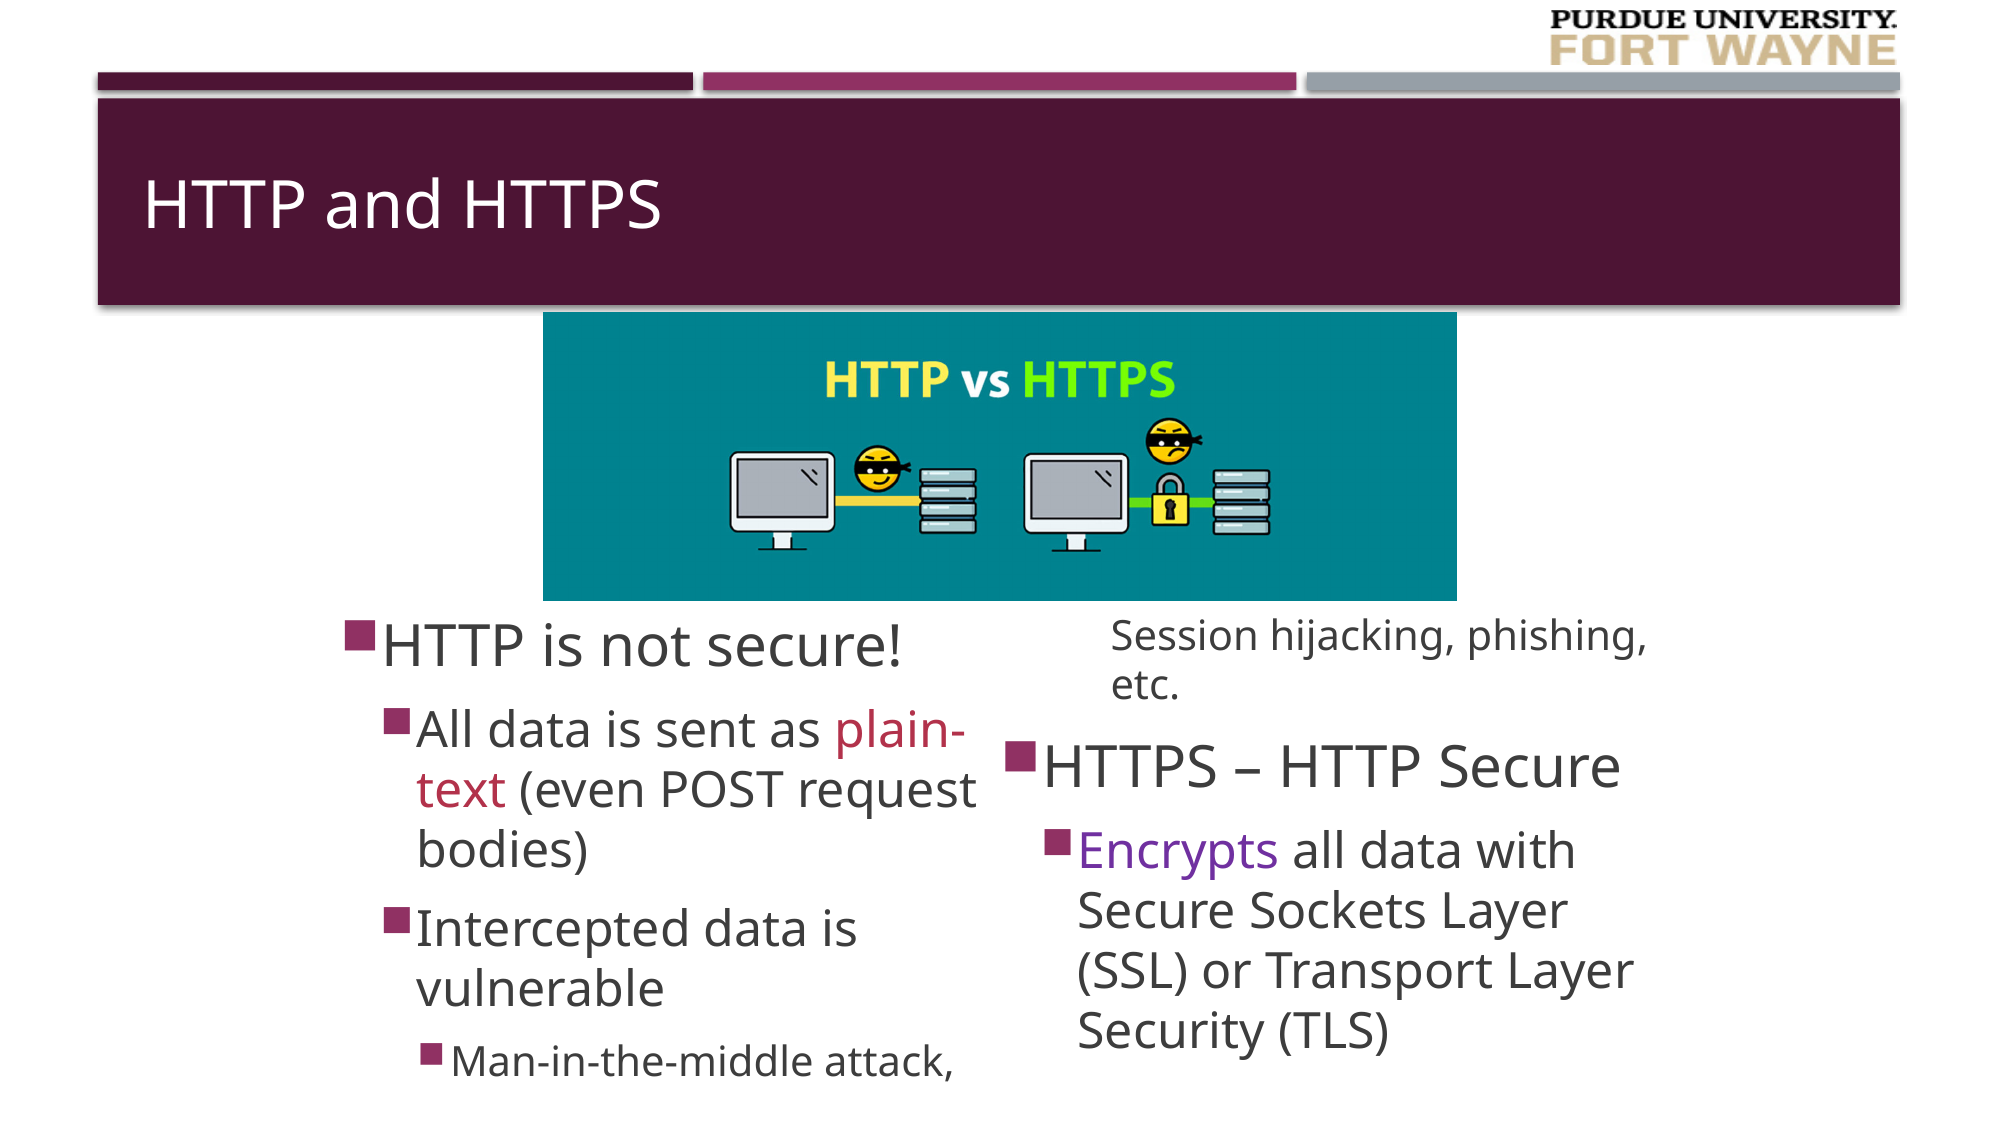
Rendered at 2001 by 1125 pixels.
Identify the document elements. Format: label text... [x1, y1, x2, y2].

picture [543, 311, 1457, 602]
picture [1550, 10, 1897, 65]
list HTTP is not secure! All data is sent as plain-text (even POST request bodies) Intercepted data is vulnerable Man-in-the-middle attack, Session hijacking, phishing, etc. HTTPS – HTTP Secure Encrypts all data with Secure Sockets Layer (SSL) or Transport Layer Security (TLS) [324, 600, 1676, 1125]
title HTTP and HTTPS [127, 112, 1875, 291]
